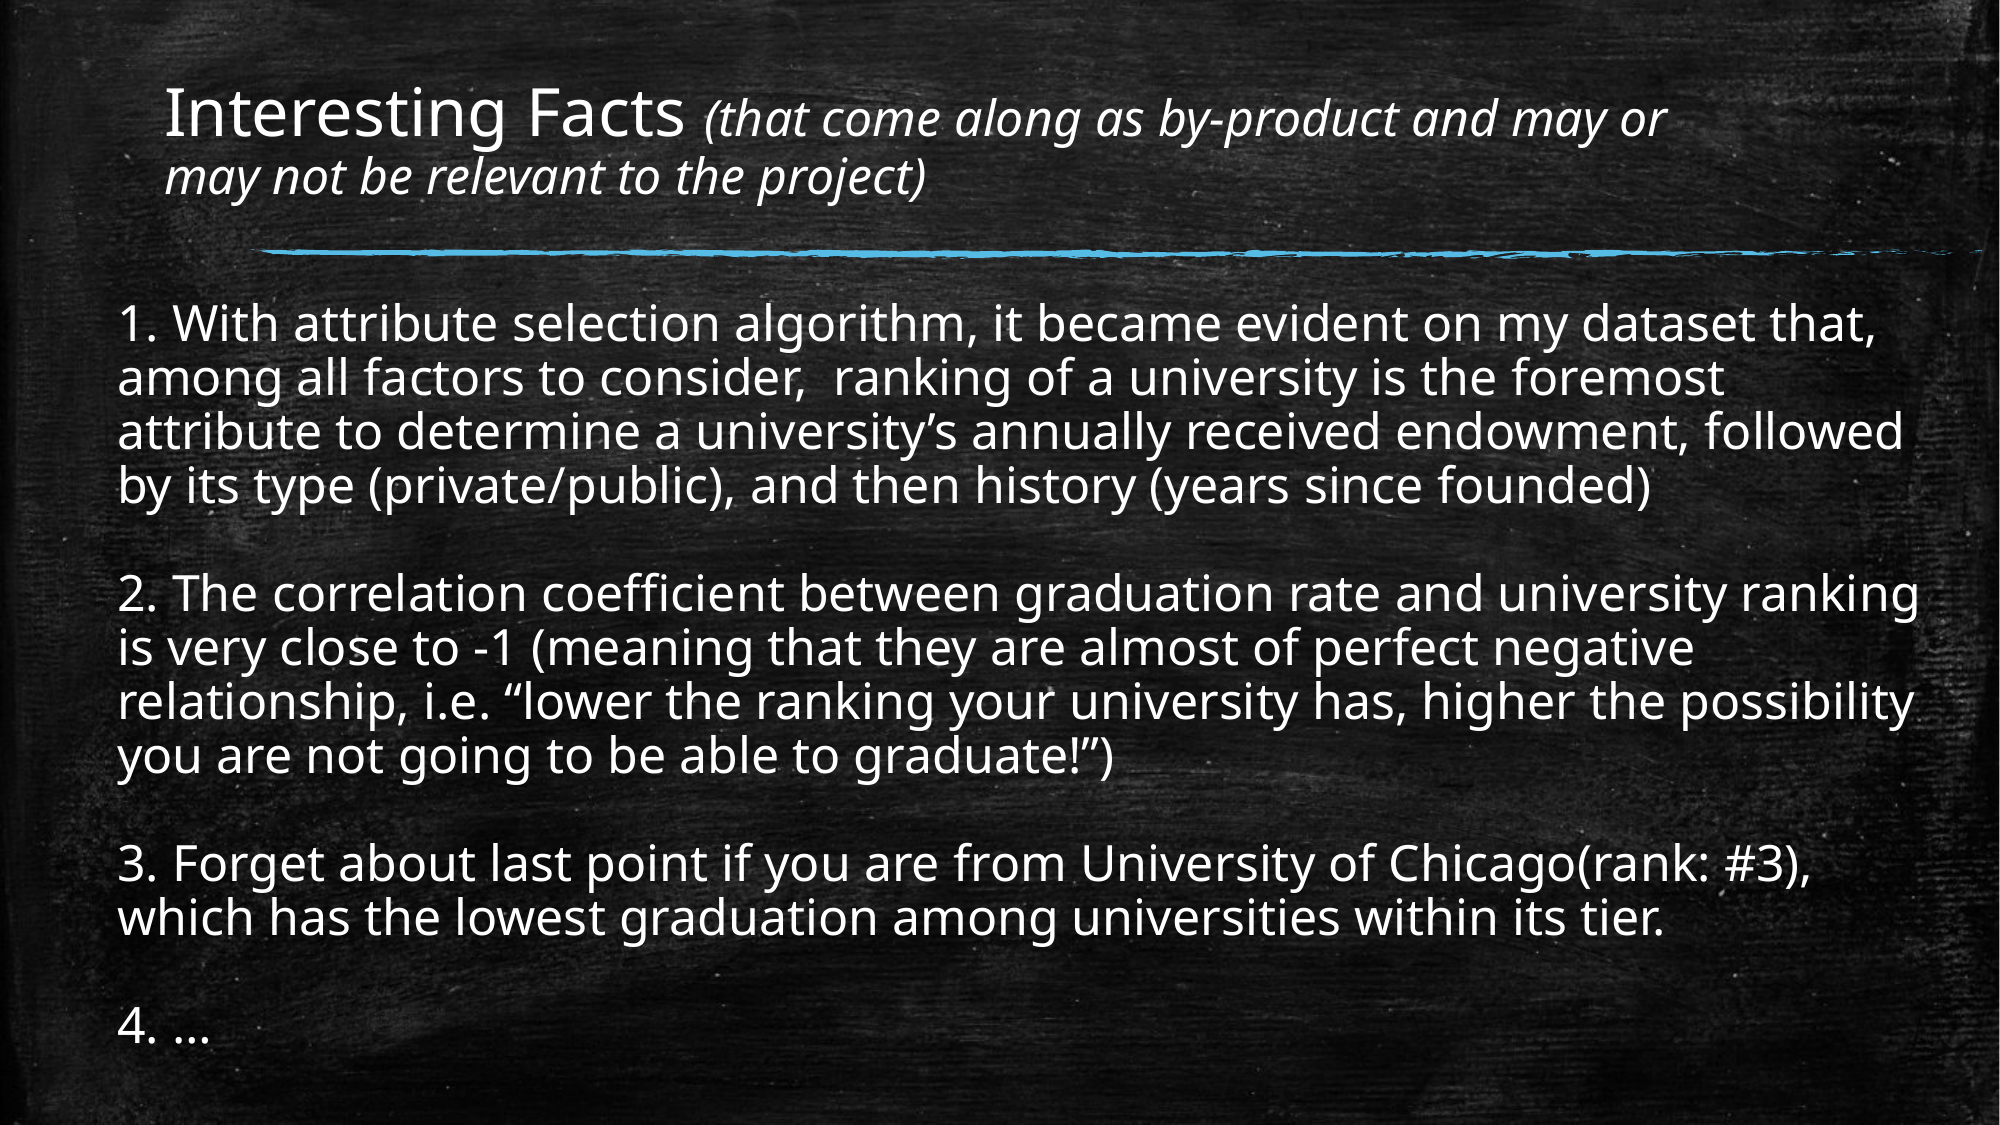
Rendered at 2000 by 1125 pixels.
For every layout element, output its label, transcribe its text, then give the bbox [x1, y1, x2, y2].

title Interesting Facts (that come along as by-product and may or may not be relevant to the project) [149, 45, 1750, 213]
list 1. With attribute selection algorithm, it became evident on my dataset that, among all factors to consider, ranking of a university is the foremost attribute to determine a university’s annually received endowment, followed by its type (private/public), and then history (years since founded) 2. The correlation coefficient between graduation rate and university ranking is very close to -1 (meaning that they are almost of perfect negative relationship, i.e. “lower the ranking your university has, higher the possibility you are not going to be able to graduate!”) 3. Forget about last point if you are from University of Chicago(rank: #3), which has the lowest graduation among universities within its tier. 4. … [101, 258, 1945, 1094]
